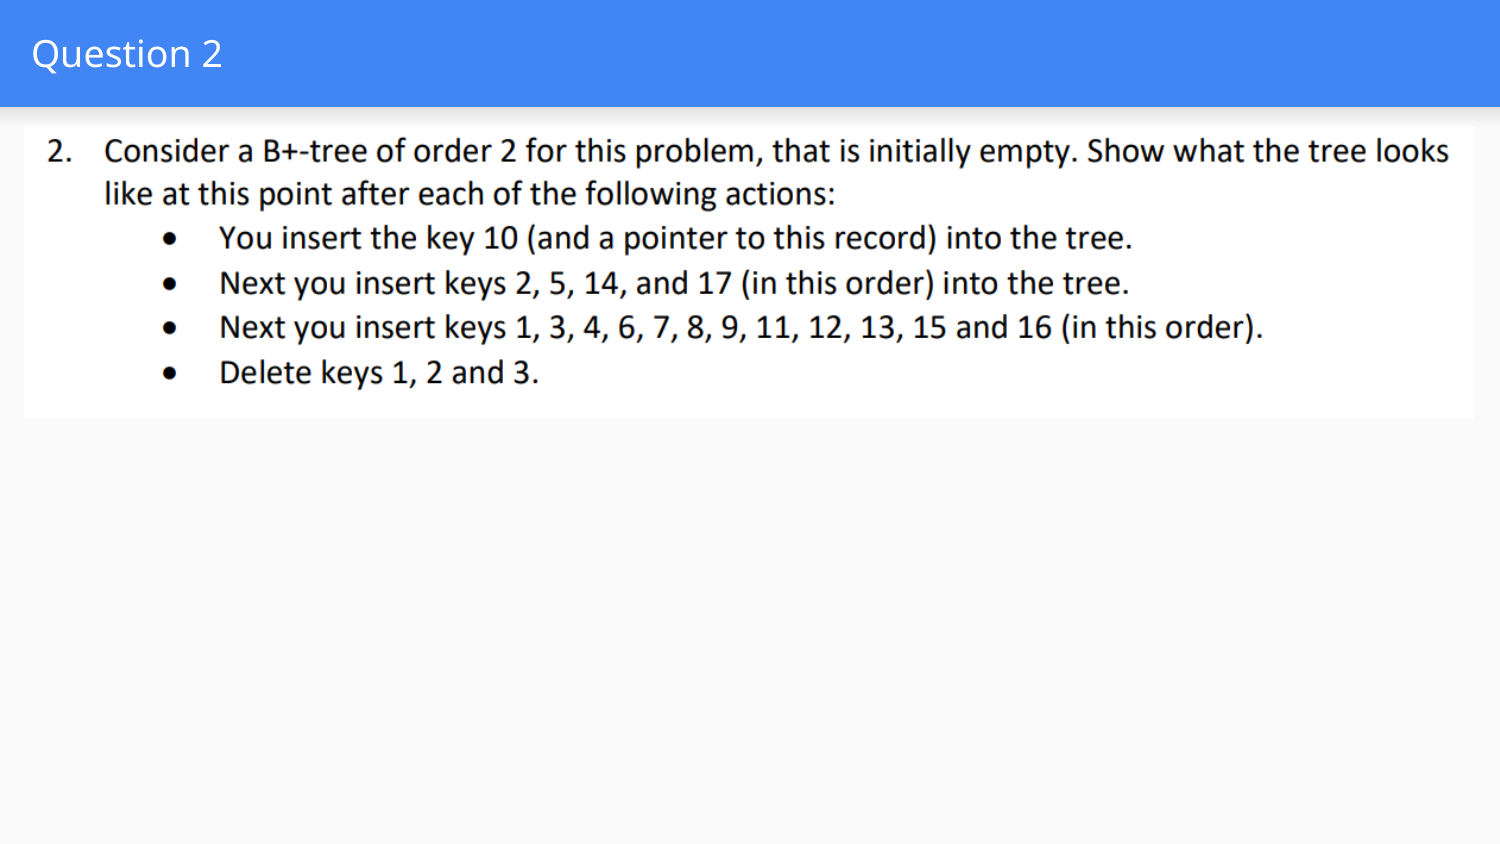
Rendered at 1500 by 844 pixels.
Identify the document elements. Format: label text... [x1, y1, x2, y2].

picture [24, 126, 1476, 419]
title Question 2 [16, 2, 1464, 102]
